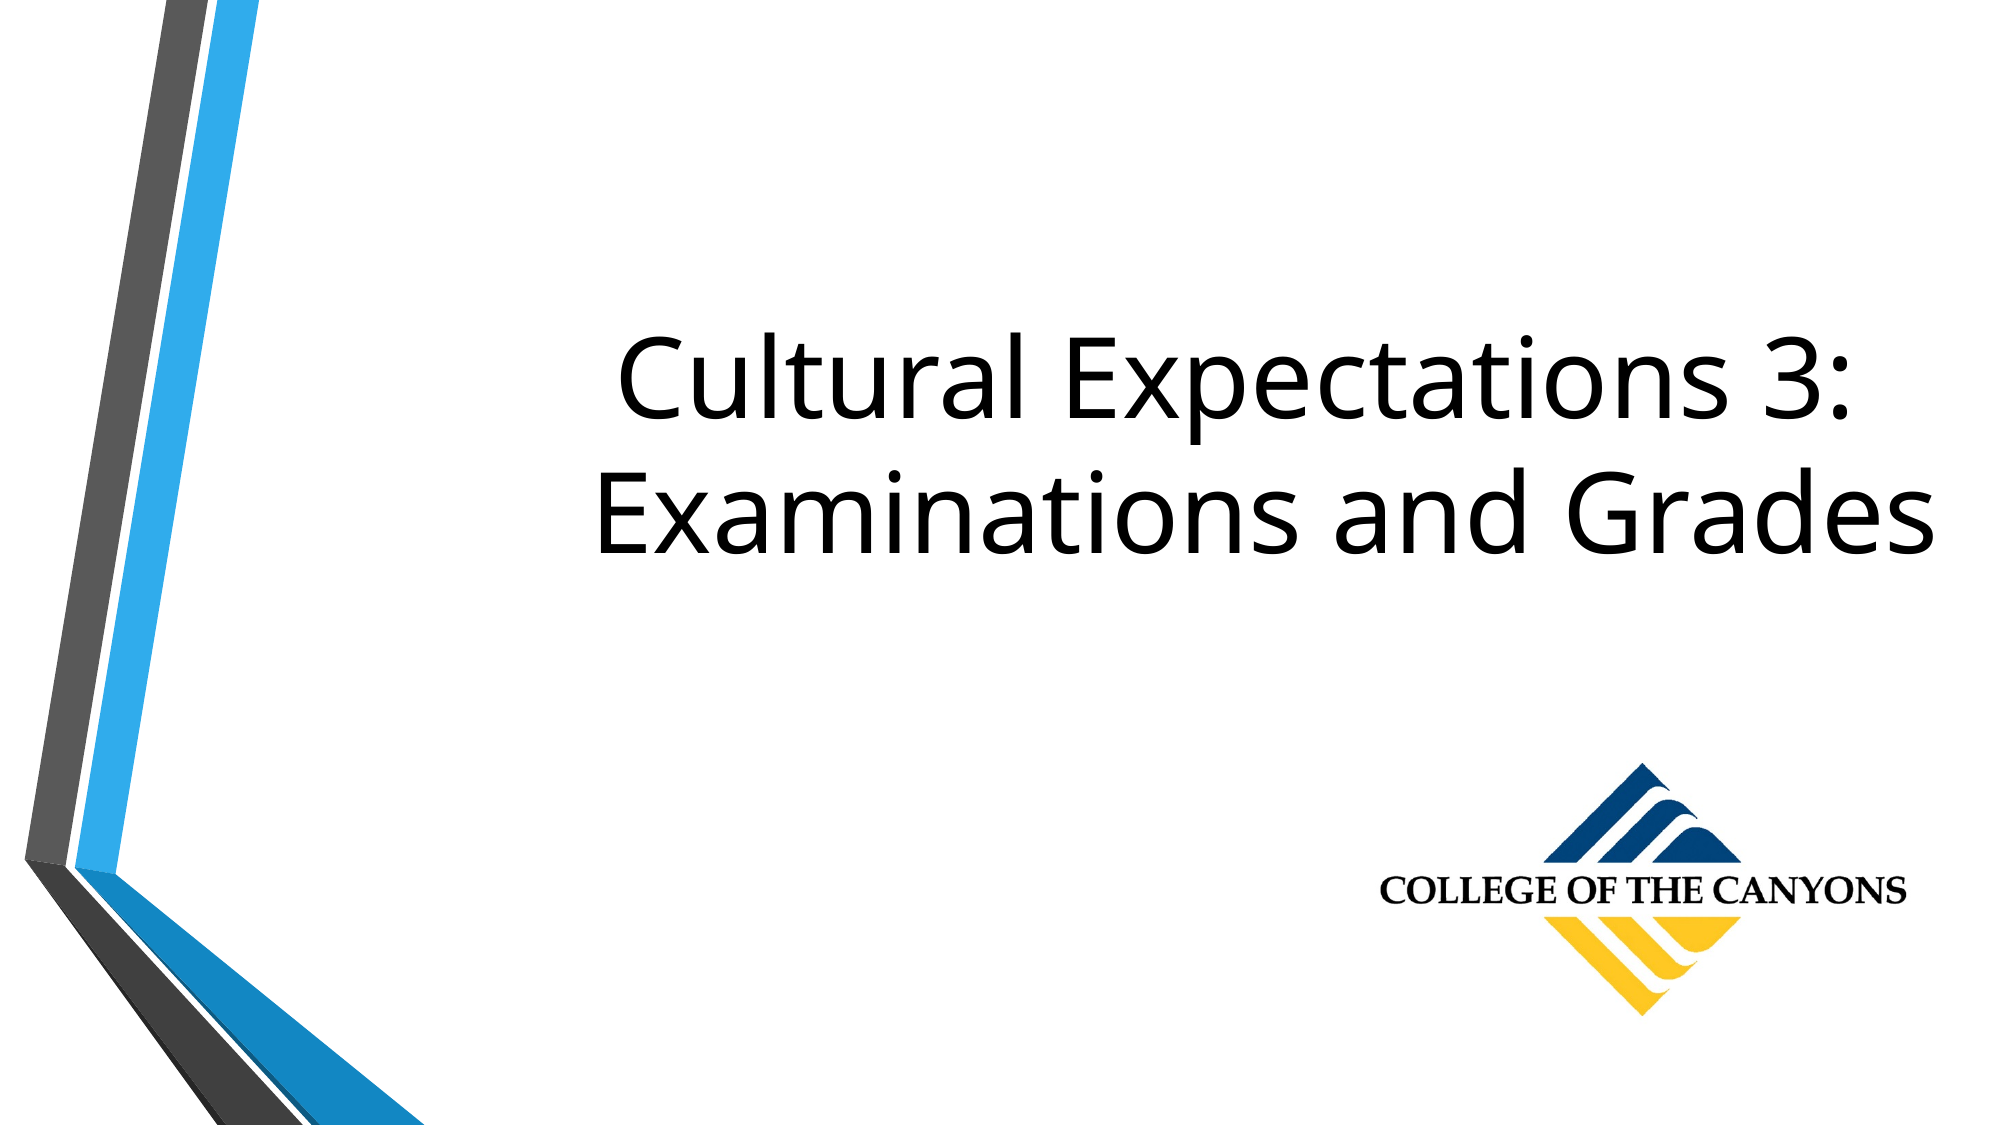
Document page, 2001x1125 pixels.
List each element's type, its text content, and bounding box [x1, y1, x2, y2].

picture [1342, 739, 1943, 1040]
title Cultural Expectations 3: Examinations and Grades [471, 226, 2000, 656]
